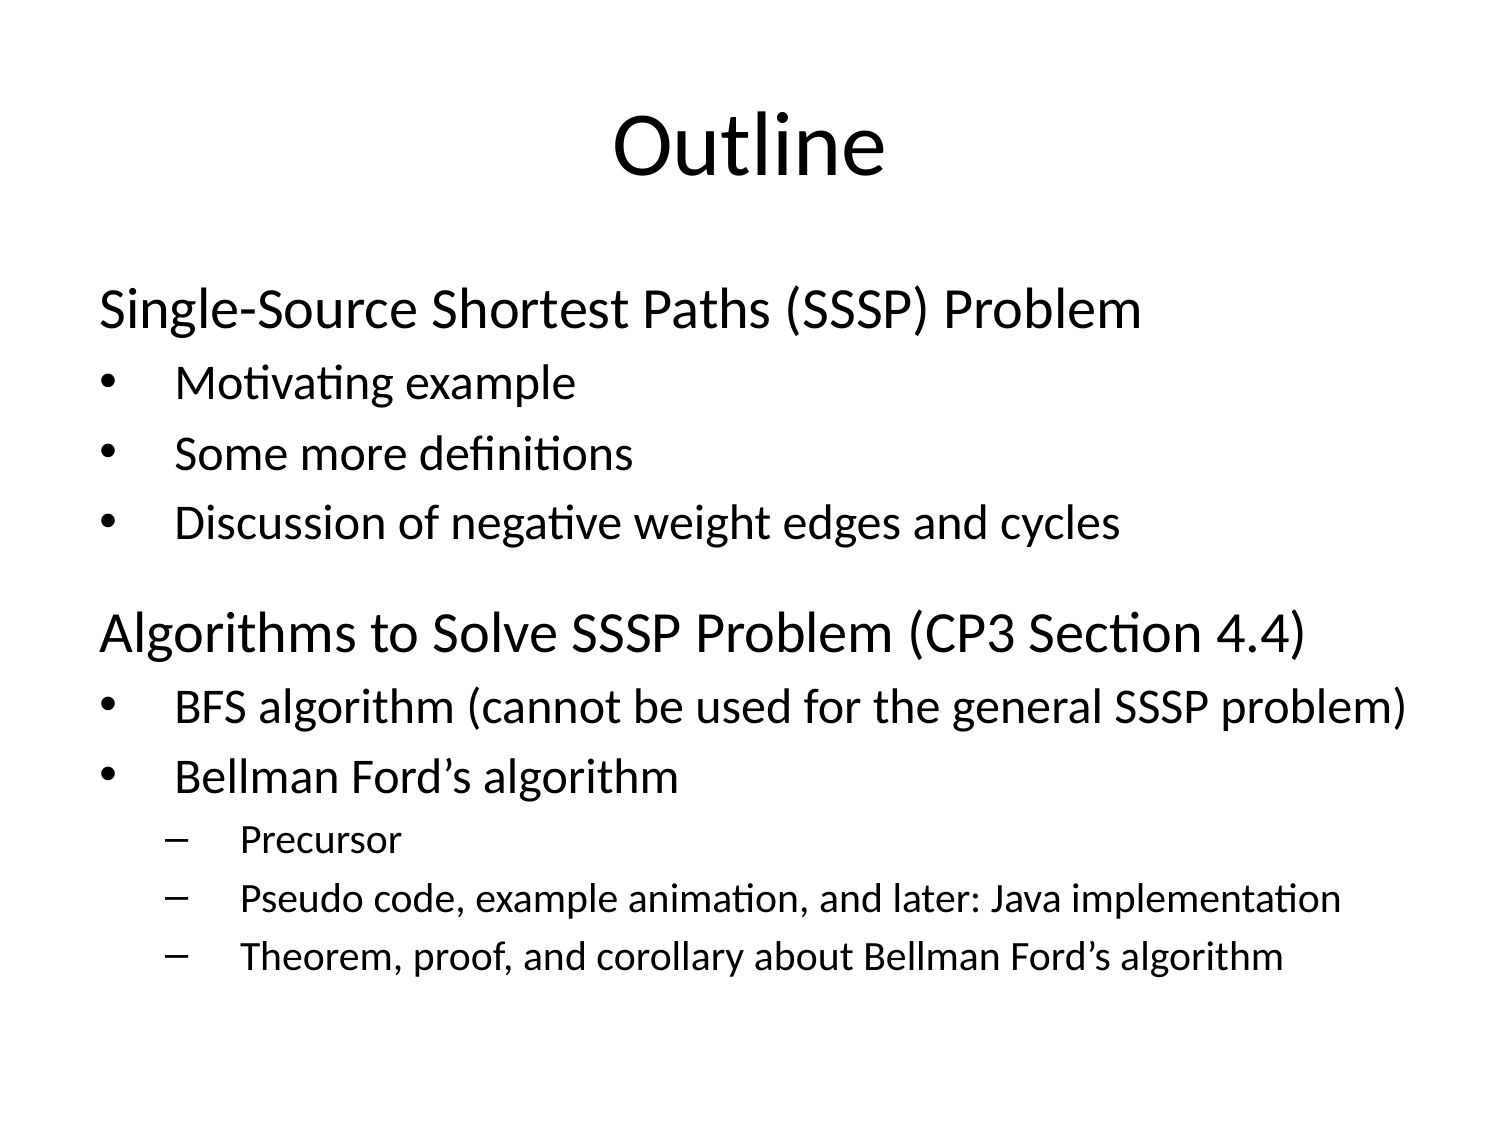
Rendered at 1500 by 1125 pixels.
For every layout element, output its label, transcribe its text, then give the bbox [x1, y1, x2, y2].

title Outline [75, 45, 1425, 233]
list Single-Source Shortest Paths (SSSP) Problem Motivating example Some more definitions Discussion of negative weight edges and cycles Algorithms to Solve SSSP Problem (CP3 Section 4.4) BFS algorithm (cannot be used for the general SSSP problem) Bellman Ford’s algorithm Precursor Pseudo code, example animation, and later: Java implementation Theorem, proof, and corollary about Bellman Ford’s algorithm [75, 262, 1425, 1005]
